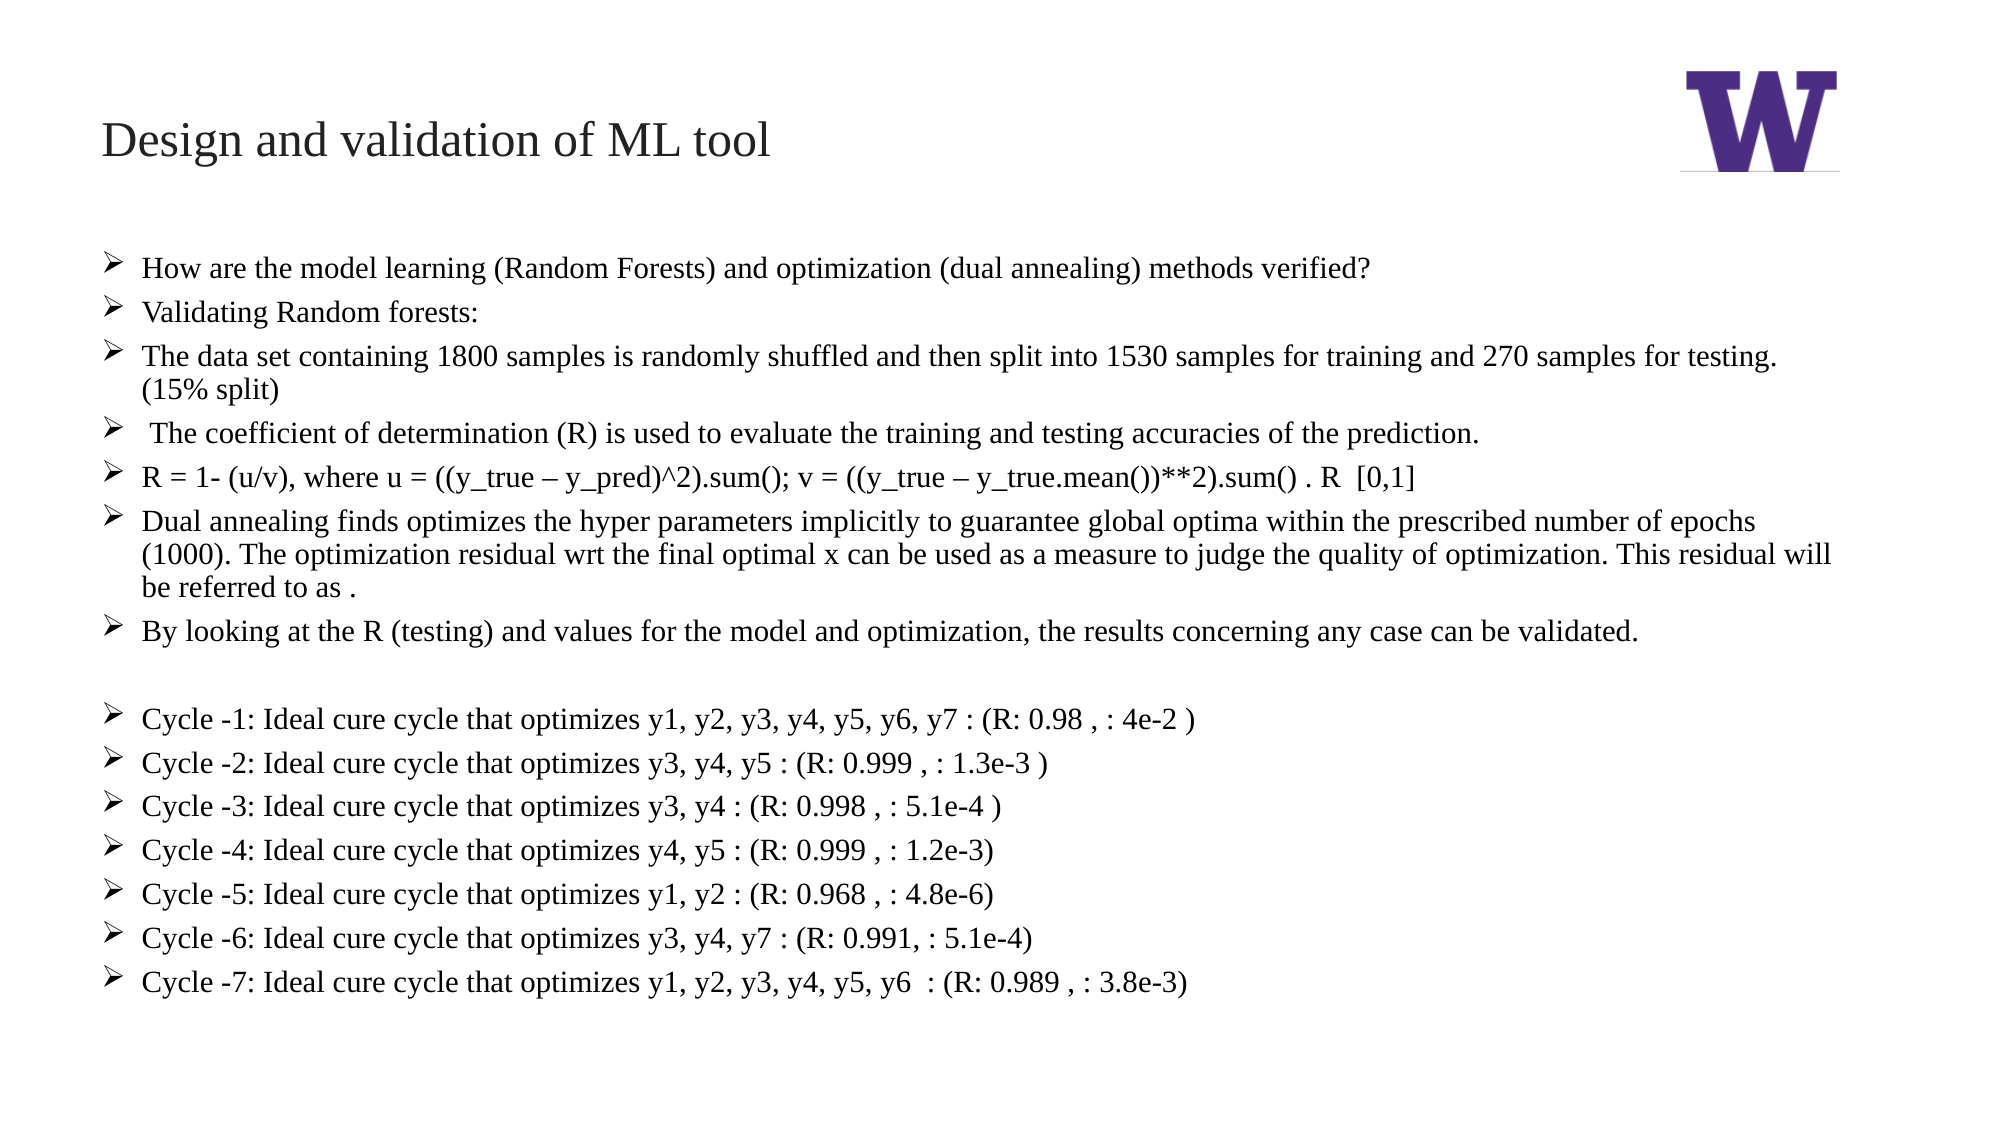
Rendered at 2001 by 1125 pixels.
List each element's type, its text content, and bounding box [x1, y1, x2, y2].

title Design and validation of ML tool [86, 68, 1812, 213]
picture [1680, 57, 1840, 172]
